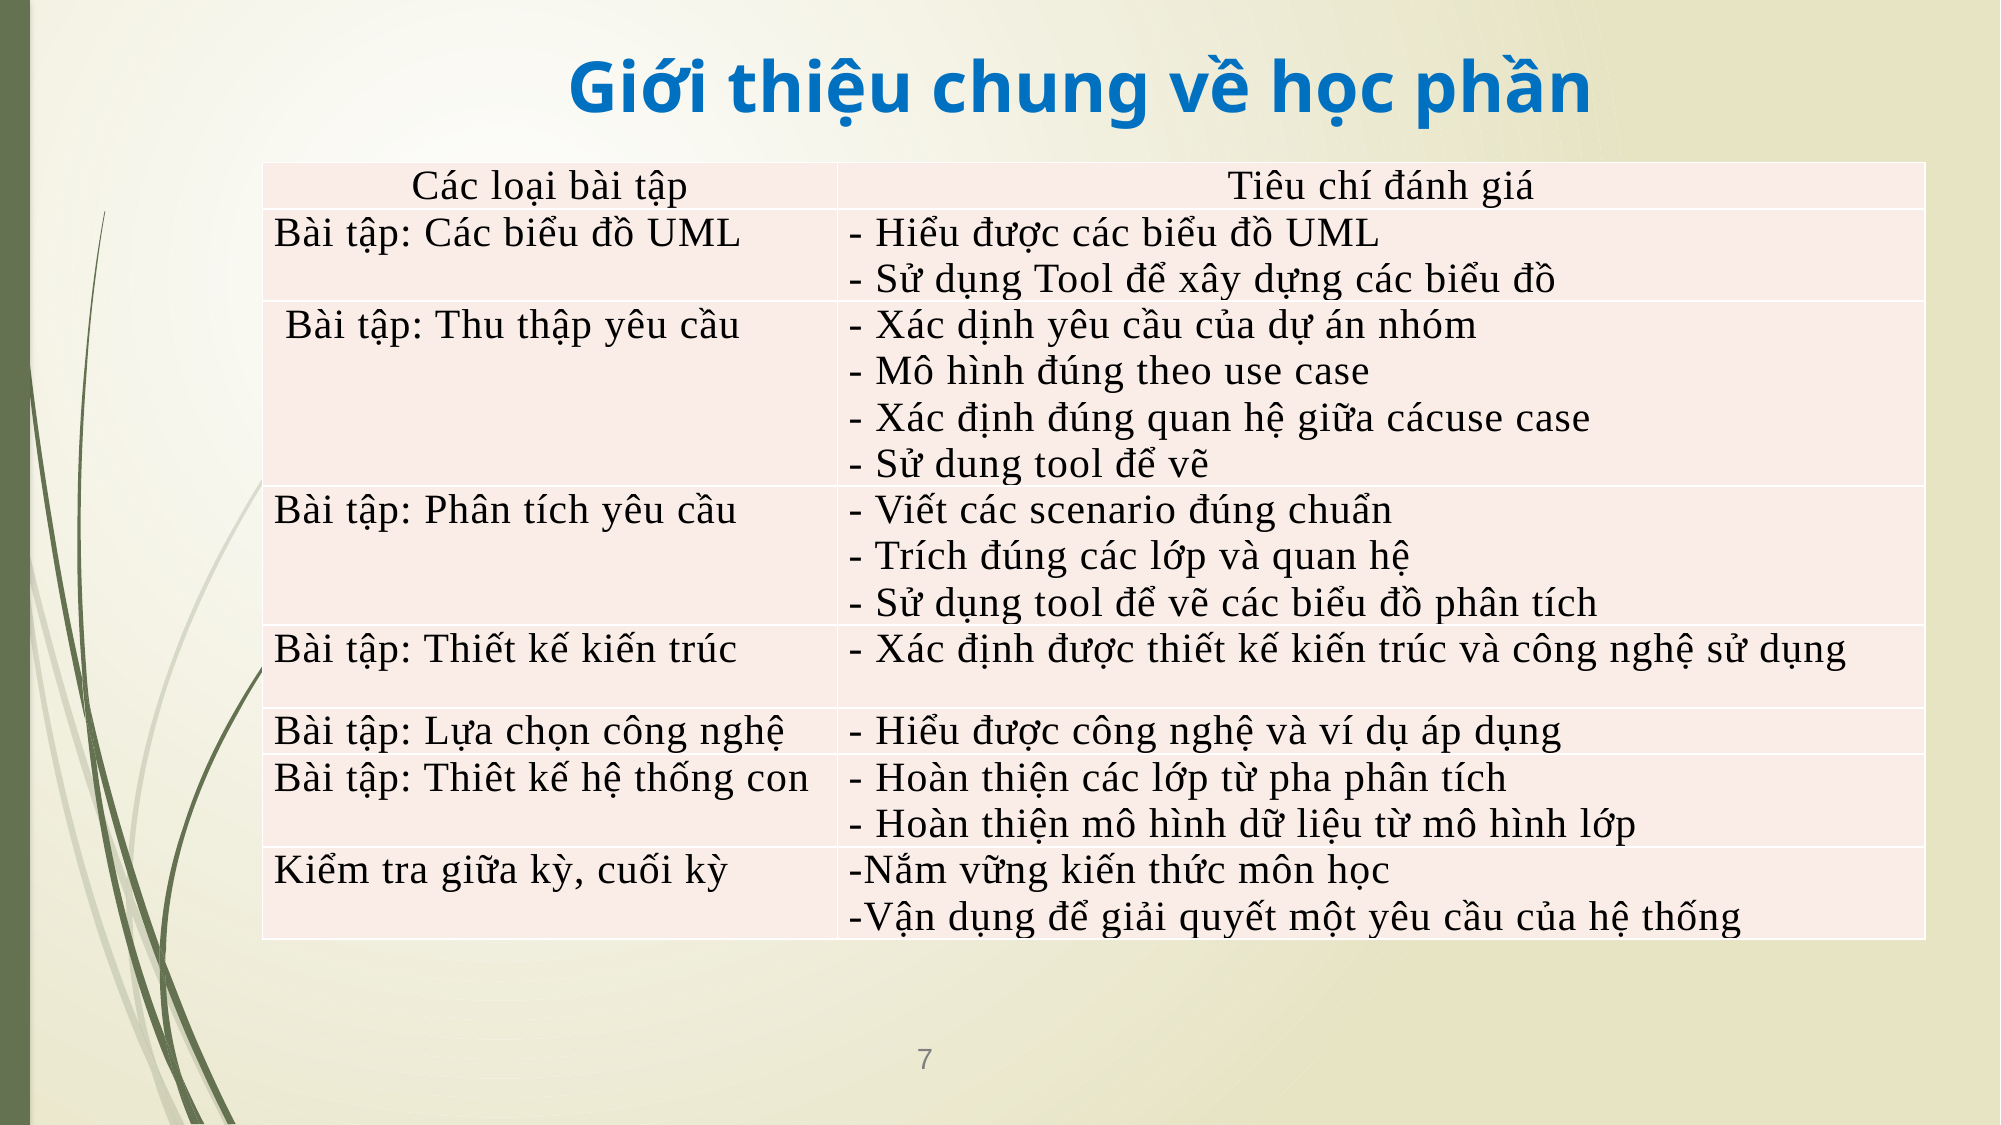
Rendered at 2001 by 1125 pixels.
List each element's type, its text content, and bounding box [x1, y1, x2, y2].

table_cell - Xác định được thiết kế kiến trúc và công nghệ sử dụng [838, 626, 1924, 707]
table_header Các loại bài tập [263, 163, 837, 208]
table_cell Bài tập: Các biểu đồ UML [263, 210, 837, 300]
table_cell - Hiểu được các biểu đồ UML - Sử dụng Tool để xây dựng các biểu đồ [838, 210, 1924, 300]
title Giới thiệu chung về học phần [287, 34, 1875, 135]
slide_number 7 [902, 1032, 1030, 1093]
table_cell Bài tập: Thiêt kế hệ thống con [263, 755, 837, 846]
table_cell - Viết các scenario đúng chuẩn - Trích đúng các lớp và quan hệ - Sử dụng tool để vẽ các biểu đồ phân tích [838, 487, 1924, 624]
table_cell Bài tập: Lựa chọn công nghệ [263, 709, 837, 753]
table_cell Bài tập: Phân tích yêu cầu [263, 487, 837, 624]
table_cell - Hiểu được công nghệ và ví dụ áp dụng [838, 709, 1924, 753]
table_cell - Hoàn thiện các lớp từ pha phân tích - Hoàn thiện mô hình dữ liệu từ mô hình lớp [838, 755, 1924, 846]
table_cell Bài tập: Thu thập yêu cầu [263, 302, 837, 485]
table_cell - Xác dịnh yêu cầu của dự án nhóm - Mô hình đúng theo use case - Xác định đúng quan hệ giữa cácuse case - Sử dung tool để vẽ [838, 302, 1924, 485]
table_cell Kiểm tra giữa kỳ, cuối kỳ [263, 848, 837, 938]
table_cell -Nắm vững kiến thức môn học -Vận dụng để giải quyết một yêu cầu của hệ thống [838, 848, 1924, 938]
table_header Tiêu chí đánh giá [838, 163, 1924, 208]
table_cell Bài tập: Thiết kế kiến trúc [263, 626, 837, 707]
